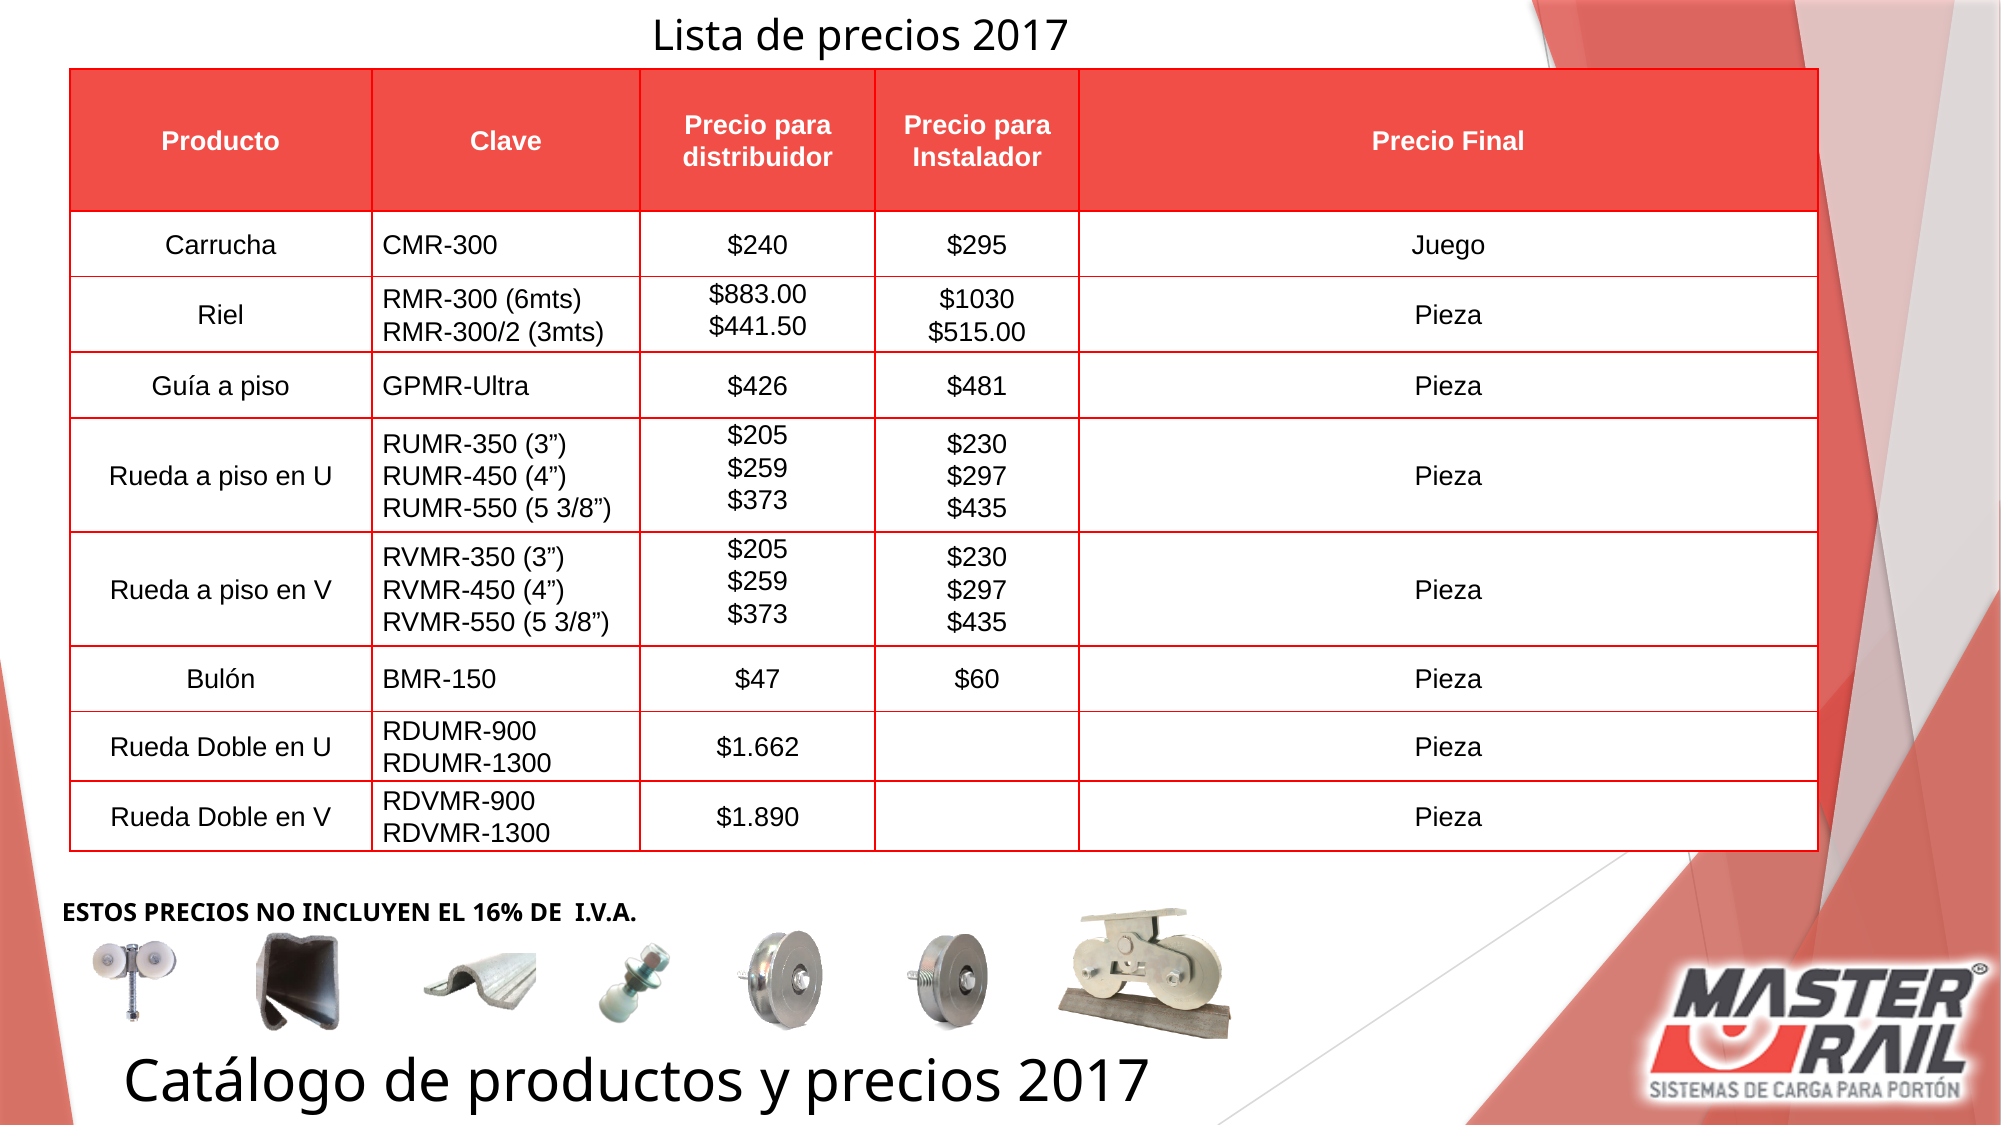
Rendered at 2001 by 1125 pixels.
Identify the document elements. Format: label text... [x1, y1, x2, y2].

table_cell $47 [641, 647, 874, 711]
table_header Producto [71, 70, 371, 210]
table_cell Pieza [1080, 712, 1817, 780]
picture [731, 925, 828, 1039]
picture [421, 953, 537, 1012]
table_cell Carrucha [71, 212, 371, 276]
table_cell Guía a piso [71, 353, 371, 417]
table_cell Pieza [1080, 647, 1817, 711]
table_cell RVMR-350 (3”) RVMR-450 (4”) RVMR-550 (5 3/8”) [373, 533, 639, 645]
table_header Precio Final [1080, 70, 1817, 210]
table_cell RDVMR-900 RDVMR-1300 [373, 782, 639, 850]
table_cell $205 $259 $373 [641, 533, 874, 645]
table_cell $1030 $515.00 [876, 277, 1078, 351]
table_header Precio para Instalador [876, 70, 1078, 210]
table_cell RDUMR-900 RDUMR-1300 [373, 712, 639, 780]
table_cell $240 [641, 212, 874, 276]
footer Catálogo de productos y precios 2017 [108, 1047, 1488, 1109]
table_cell RUMR-350 (3”) RUMR-450 (4”) RUMR-550 (5 3/8”) [373, 419, 639, 531]
table_cell $883.00 $441.50 [641, 277, 874, 351]
table_cell $205 $259 $373 [641, 419, 874, 531]
table_cell GPMR-Ultra [373, 353, 639, 417]
table_cell RMR-300 (6mts) RMR-300/2 (3mts) [373, 277, 639, 351]
table_cell Pieza [1080, 533, 1817, 645]
picture [586, 932, 683, 1033]
table_cell [876, 782, 1078, 850]
picture [82, 938, 182, 1033]
table_cell Pieza [1080, 277, 1817, 351]
table_cell Pieza [1080, 353, 1817, 417]
table_cell Juego [1080, 212, 1817, 276]
table_cell Pieza [1080, 419, 1817, 531]
table_cell Pieza [1080, 782, 1817, 850]
table_cell $230 $297 $435 [876, 419, 1078, 531]
table_cell Riel [71, 277, 371, 351]
picture [255, 927, 348, 1038]
table_header Precio para distribuidor [641, 70, 874, 210]
table_cell [876, 712, 1078, 780]
table_cell $481 [876, 353, 1078, 417]
table_header Clave [373, 70, 639, 210]
table_cell $295 [876, 212, 1078, 276]
picture [1049, 901, 1232, 1039]
table_cell Rueda a piso en V [71, 533, 371, 645]
table_cell $60 [876, 647, 1078, 711]
table_cell CMR-300 [373, 212, 639, 276]
text_box ESTOS PRECIOS NO INCLUYEN EL 16% DE I.V.A. [47, 888, 1214, 964]
table_cell $1.890 [641, 782, 874, 850]
table_cell Bulón [71, 647, 371, 711]
picture [901, 933, 993, 1032]
table_cell Rueda a piso en U [71, 419, 371, 531]
picture [1567, 948, 2000, 1121]
table_cell $230 $297 $435 [876, 533, 1078, 645]
table_cell BMR-150 [373, 647, 639, 711]
table_cell Rueda Doble en V [71, 782, 371, 850]
table_cell $426 [641, 353, 874, 417]
table_cell $1.662 [641, 712, 874, 780]
table_cell Rueda Doble en U [71, 712, 371, 780]
title Lista de precios 2017 [444, 0, 1277, 67]
